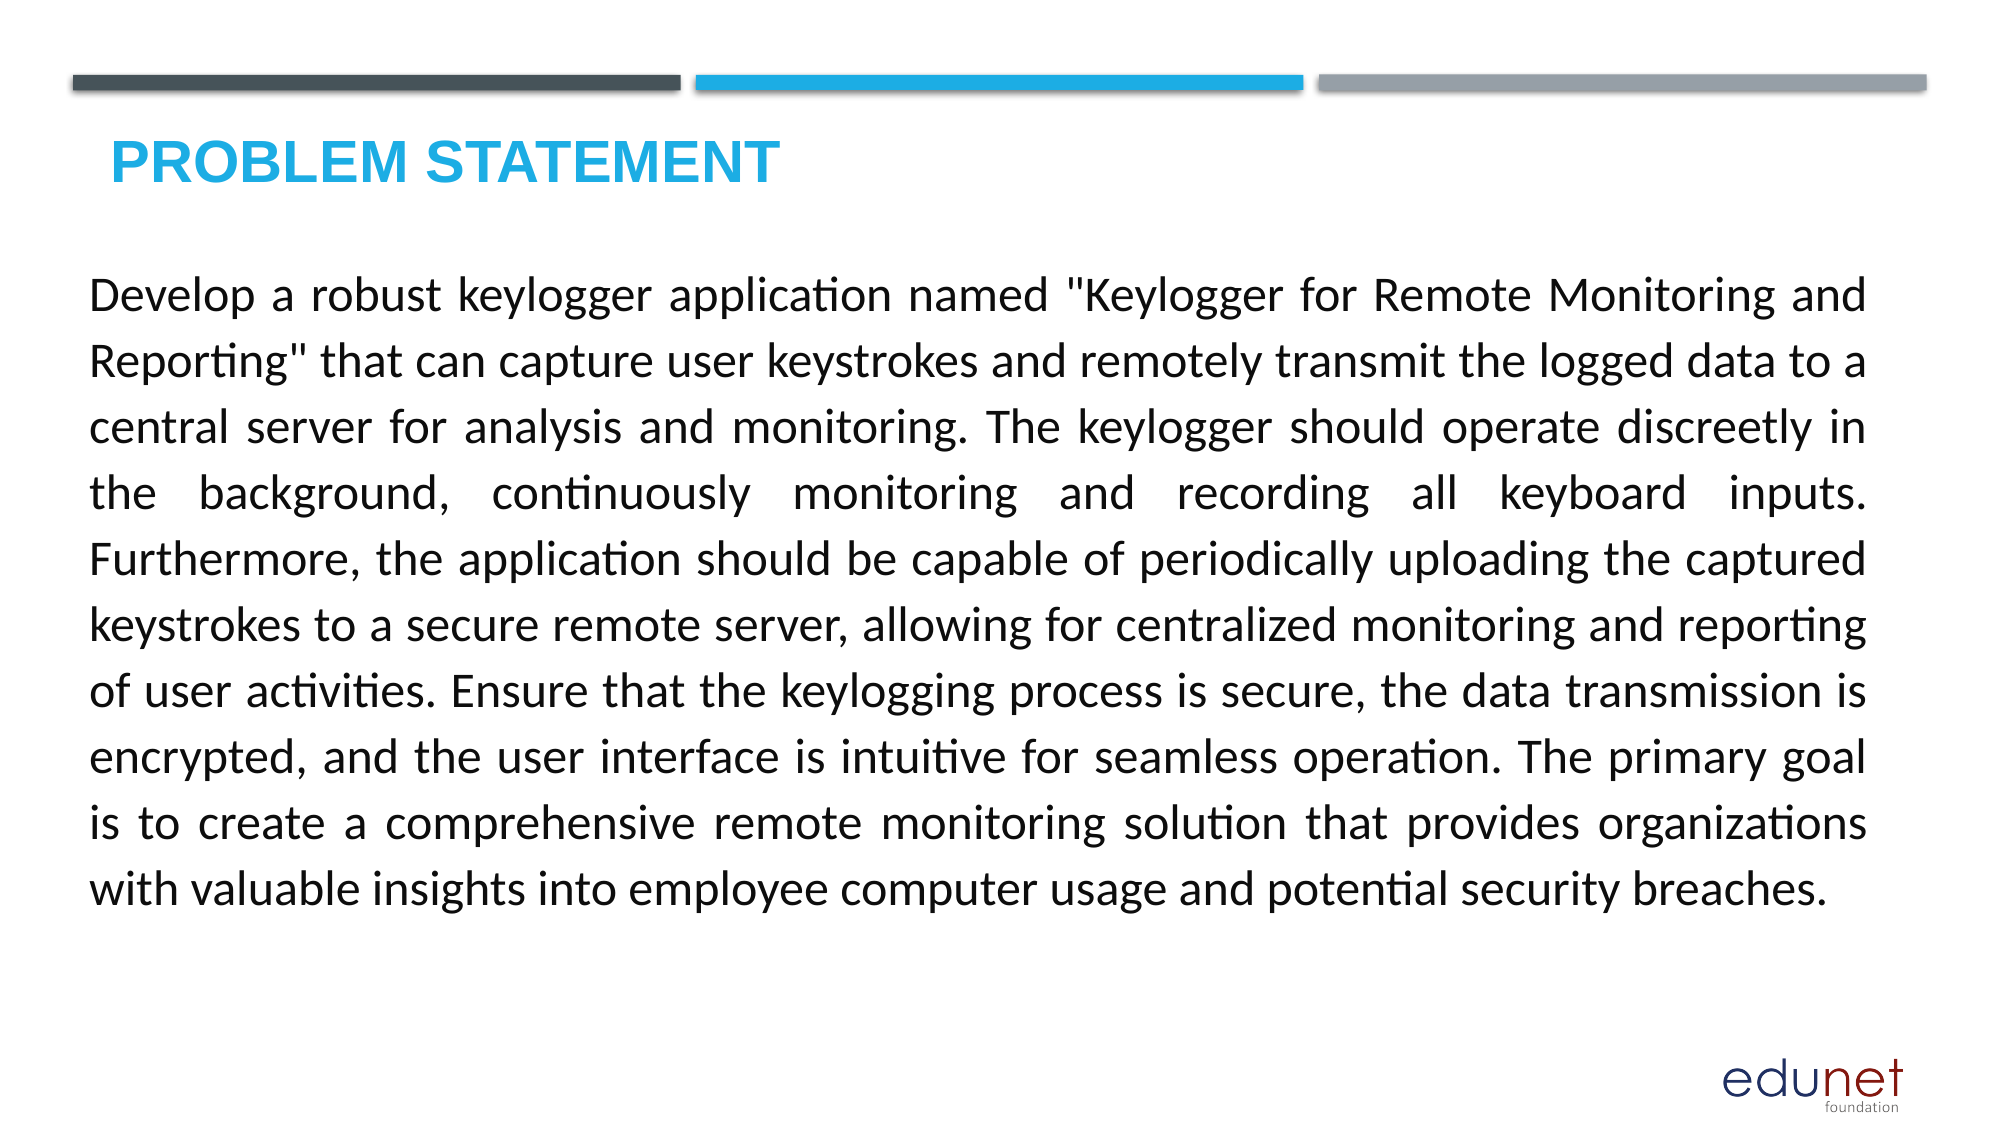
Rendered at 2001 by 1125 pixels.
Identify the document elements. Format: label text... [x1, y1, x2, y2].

picture [1719, 1056, 1905, 1116]
list Develop a robust keylogger application named "Keylogger for Remote Monitoring and Reporting" that can capture user keystrokes and remotely transmit the logged data to a central server for analysis and monitoring. The keylogger should operate discreetly in the background, continuously monitoring and recording all keyboard inputs. Furthermore, the application should be capable of periodically uploading the captured keystrokes to a secure remote server, allowing for centralized monitoring and reporting of user activities. Ensure that the keylogging process is secure, the data transmission is encrypted, and the user interface is intuitive for seamless operation. The primary goal is to create a comprehensive remote monitoring solution that provides organizations with valuable insights into employee computer usage and potential security breaches. [74, 202, 1884, 969]
title Problem Statement [95, 115, 1905, 203]
